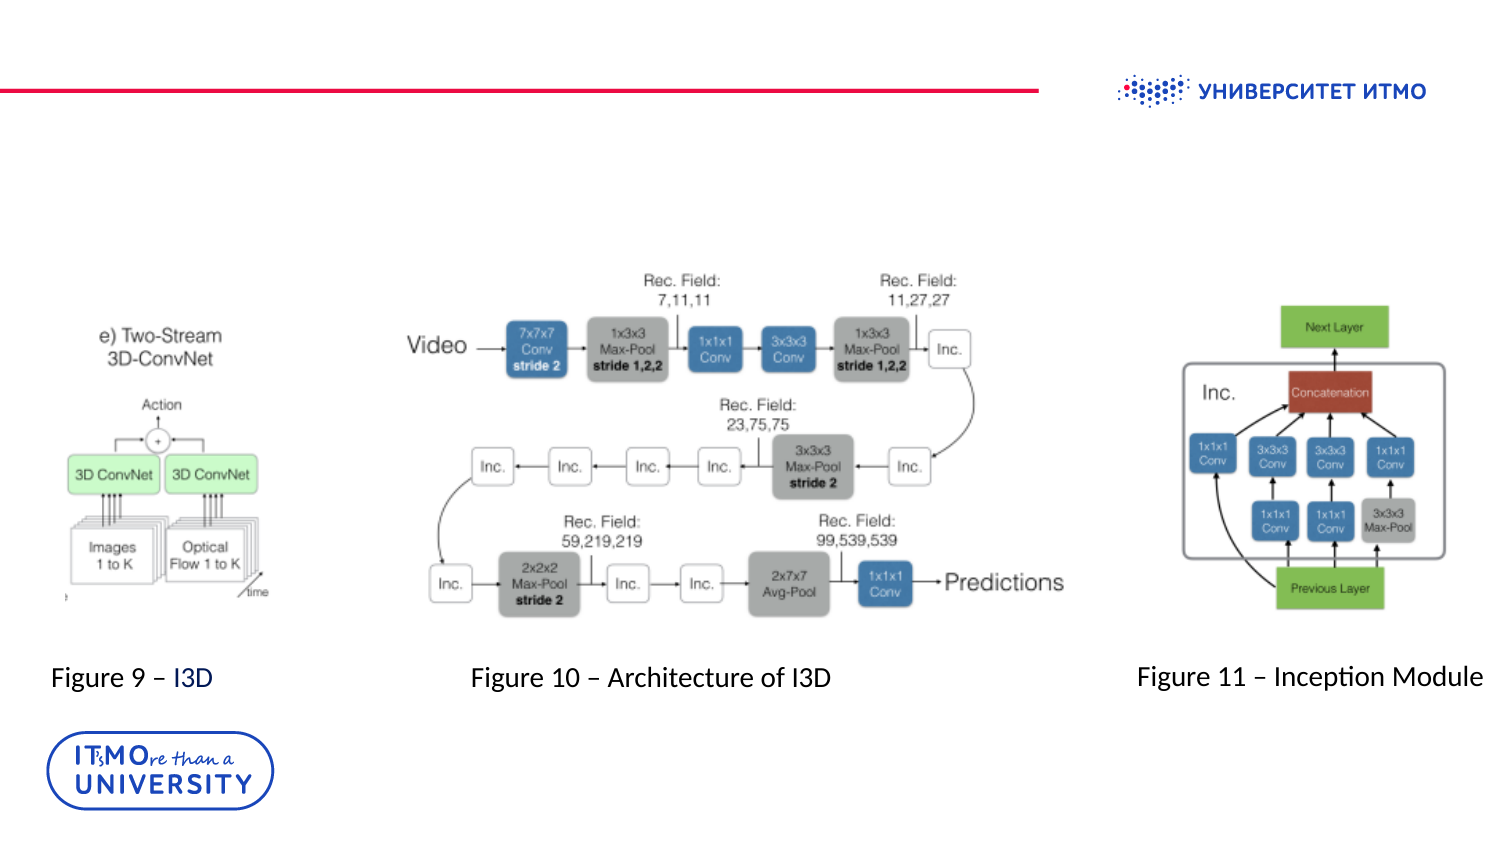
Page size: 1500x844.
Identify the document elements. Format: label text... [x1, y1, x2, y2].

text_box Figure 10 – Architecture of I3D [455, 676, 988, 708]
text_box Figure 9 – I3D [36, 642, 273, 708]
text_box Figure 11 – Inception Module [1122, 642, 1500, 707]
picture [0, 0, 1500, 844]
